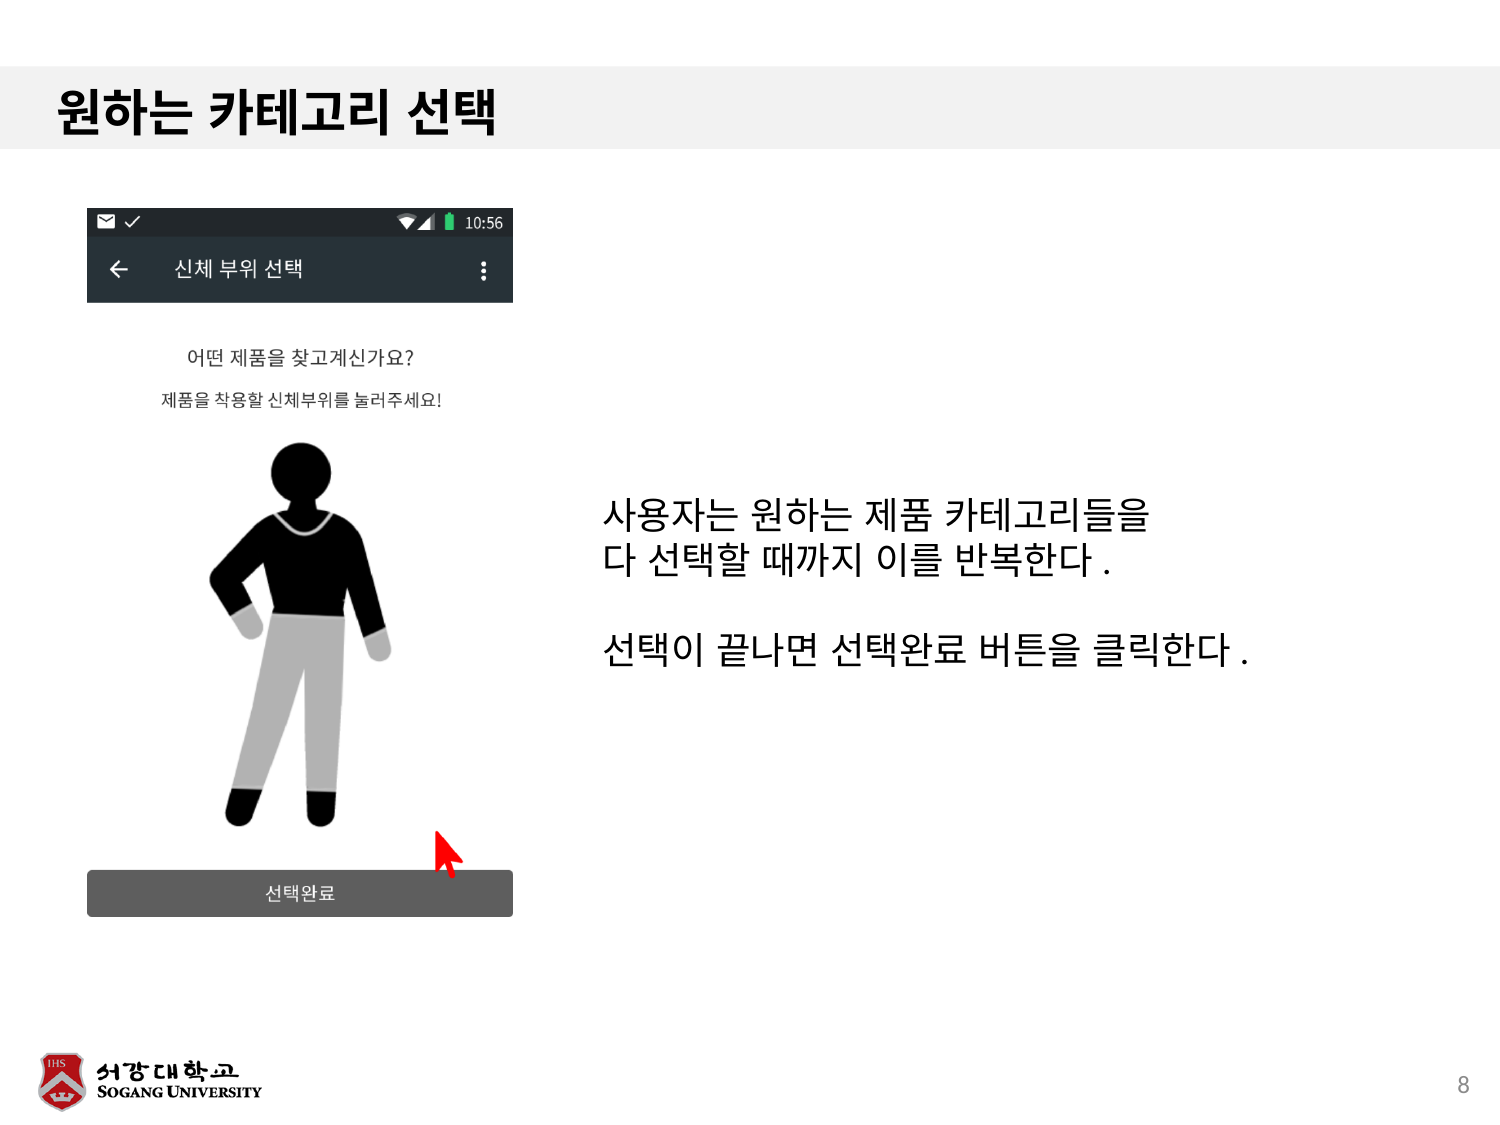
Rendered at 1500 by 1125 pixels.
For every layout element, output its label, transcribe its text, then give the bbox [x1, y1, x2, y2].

text_box 사용자는 원하는 제품 카테고리들을 다 선택할 때까지 이를 반복한다. 선택이 끝나면 선택완료 버튼을 클릭한다. [587, 484, 1338, 679]
picture [0, 1031, 294, 1125]
picture [87, 208, 513, 917]
slide_number 8 [1147, 1053, 1485, 1114]
title 원하는 카테고리 선택 [41, 64, 1459, 149]
